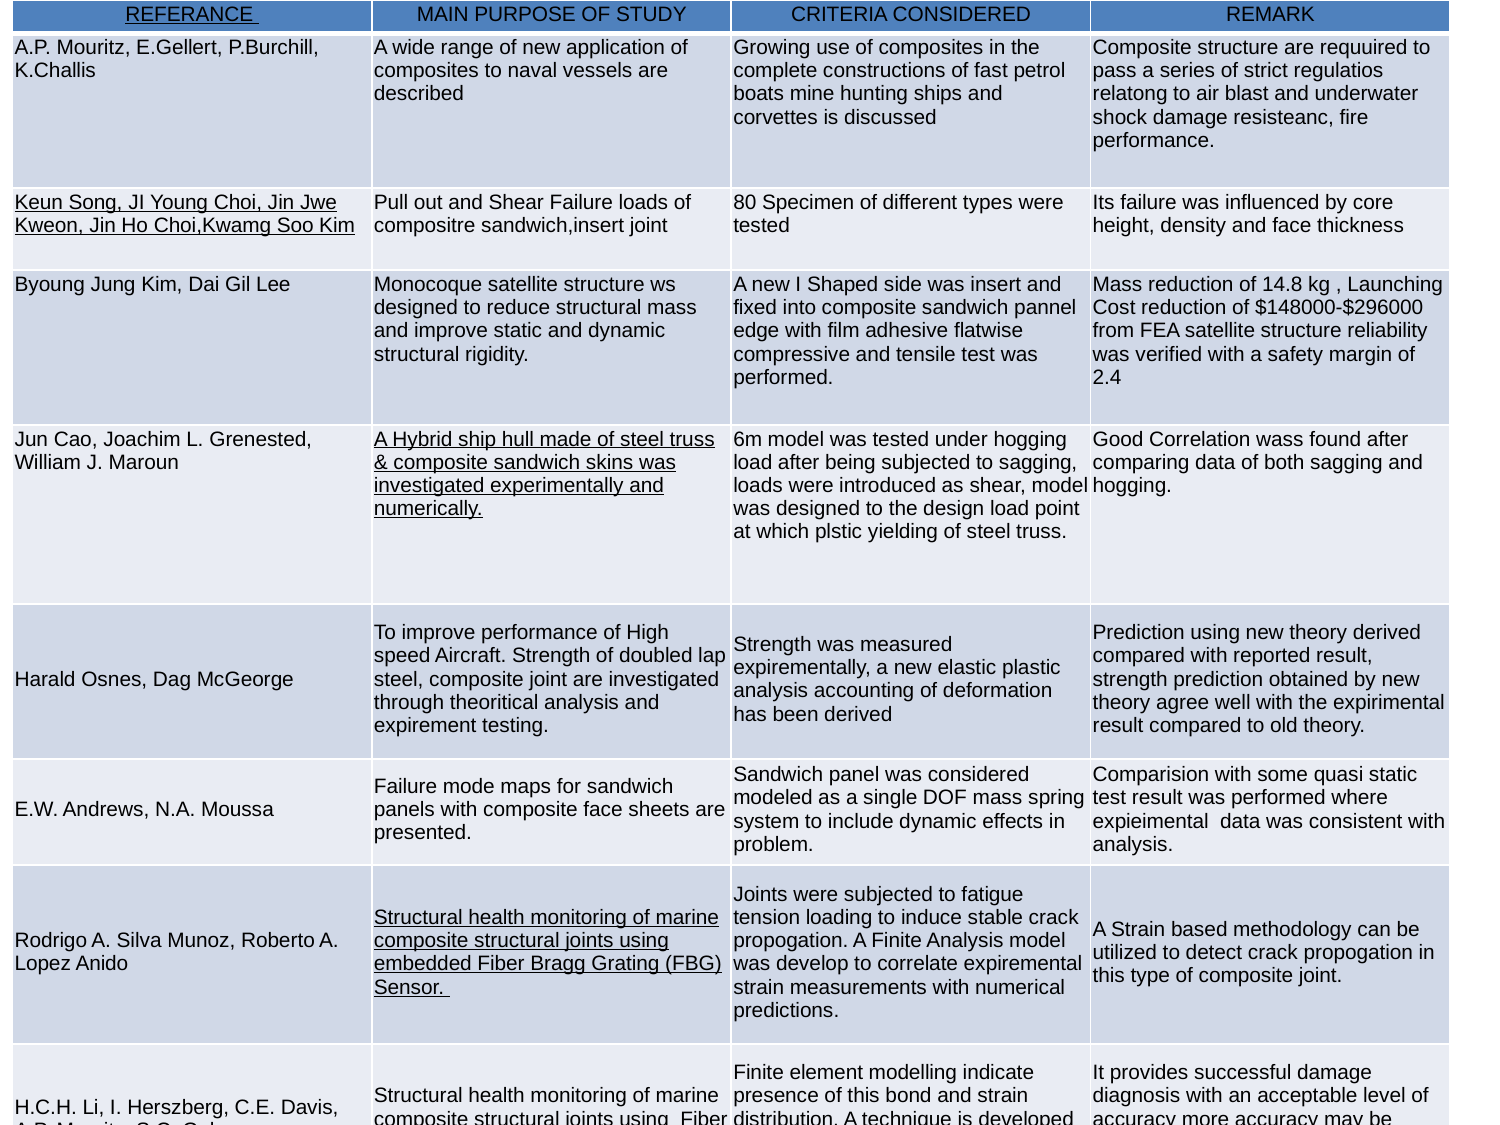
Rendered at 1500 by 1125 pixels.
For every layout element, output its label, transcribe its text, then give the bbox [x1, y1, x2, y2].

table_cell Keun Song, JI Young Choi, Jin Jwe Kweon, Jin Ho Choi,Kwamg Soo Kim [13, 189, 371, 269]
table_cell Mass reduction of 14.8 kg , Launching Cost reduction of $148000-$296000 from FEA satellite structure reliability was verified with a safety margin of 2.4 [1091, 271, 1449, 424]
table_cell To improve performance of High speed Aircraft. Strength of doubled lap steel, composite joint are investigated through theoritical analysis and expirement testing. [373, 605, 730, 758]
table_cell Monocoque satellite structure ws designed to reduce structural mass and improve static and dynamic structural rigidity. [373, 271, 730, 424]
table_cell 80 Specimen of different types were tested [732, 189, 1090, 269]
table_cell Harald Osnes, Dag McGeorge [13, 605, 371, 758]
table_cell Jun Cao, Joachim L. Grenested, William J. Maroun [13, 426, 371, 603]
table_cell It provides successful damage diagnosis with an acceptable level of accuracy more accuracy may be achieved by increasing the sensor density. [1091, 1045, 1449, 1125]
table_cell A Strain based methodology can be utilized to detect crack propogation in this type of composite joint. [1091, 866, 1449, 1043]
table_cell 6m model was tested under hogging load after being subjected to sagging, loads were introduced as shear, model was designed to the design load point at which plstic yielding of steel truss. [732, 426, 1090, 603]
table_cell Its failure was influenced by core height, density and face thickness [1091, 189, 1449, 269]
table_cell Byoung Jung Kim, Dai Gil Lee [13, 271, 371, 424]
table_cell A wide range of new application of composites to naval vessels are described [373, 36, 730, 187]
table_header CRITERIA CONSIDERED [732, 1, 1090, 31]
table_cell Pull out and Shear Failure loads of compositre sandwich,insert joint [373, 189, 730, 269]
table_cell Prediction using new theory derived compared with reported result, strength prediction obtained by new theory agree well with the expirimental result compared to old theory. [1091, 605, 1449, 758]
table_header REMARK [1091, 1, 1449, 31]
table_cell Growing use of composites in the complete constructions of fast petrol boats mine hunting ships and corvettes is discussed [732, 36, 1090, 187]
table_header REFERANCE [13, 1, 371, 31]
table_cell Composite structure are requuired to pass a series of strict regulatios relatong to air blast and underwater shock damage resisteanc, fire performance. [1091, 36, 1449, 187]
table_cell H.C.H. Li, I. Herszberg, C.E. Davis, A.P. Mouritz, S.C. Galea [13, 1045, 371, 1125]
table_cell E.W. Andrews, N.A. Moussa [13, 760, 371, 864]
table_header MAIN PURPOSE OF STUDY [373, 1, 730, 31]
table_cell Structural health monitoring of marine composite structural joints using Fiber Optic Sensor. [373, 1045, 730, 1125]
table_cell A Hybrid ship hull made of steel truss & composite sandwich skins was investigated experimentally and numerically. [373, 426, 730, 603]
table_cell Joints were subjected to fatigue tension loading to induce stable crack propogation. A Finite Analysis model was develop to correlate expiremental strain measurements with numerical predictions. [732, 866, 1090, 1043]
table_cell Structural health monitoring of marine composite structural joints using embedded Fiber Bragg Grating (FBG) Sensor. [373, 866, 730, 1043]
table_cell Comparision with some quasi static test result was performed where expieimental data was consistent with analysis. [1091, 760, 1449, 864]
table_cell Sandwich panel was considered modeled as a single DOF mass spring system to include dynamic effects in problem. [732, 760, 1090, 864]
table_cell Finite element modelling indicate presence of this bond and strain distribution. A technique is developed based on novel Signal Processing and statistical outlier detection. [732, 1045, 1090, 1125]
table_cell A.P. Mouritz, E.Gellert, P.Burchill, K.Challis [13, 36, 371, 187]
table_cell Good Correlation wass found after comparing data of both sagging and hogging. [1091, 426, 1449, 603]
table_cell A new I Shaped side was insert and fixed into composite sandwich pannel edge with film adhesive flatwise compressive and tensile test was performed. [732, 271, 1090, 424]
table_cell Rodrigo A. Silva Munoz, Roberto A. Lopez Anido [13, 866, 371, 1043]
table_cell Strength was measured expirementally, a new elastic plastic analysis accounting of deformation has been derived [732, 605, 1090, 758]
table_cell Failure mode maps for sandwich panels with composite face sheets are presented. [373, 760, 730, 864]
